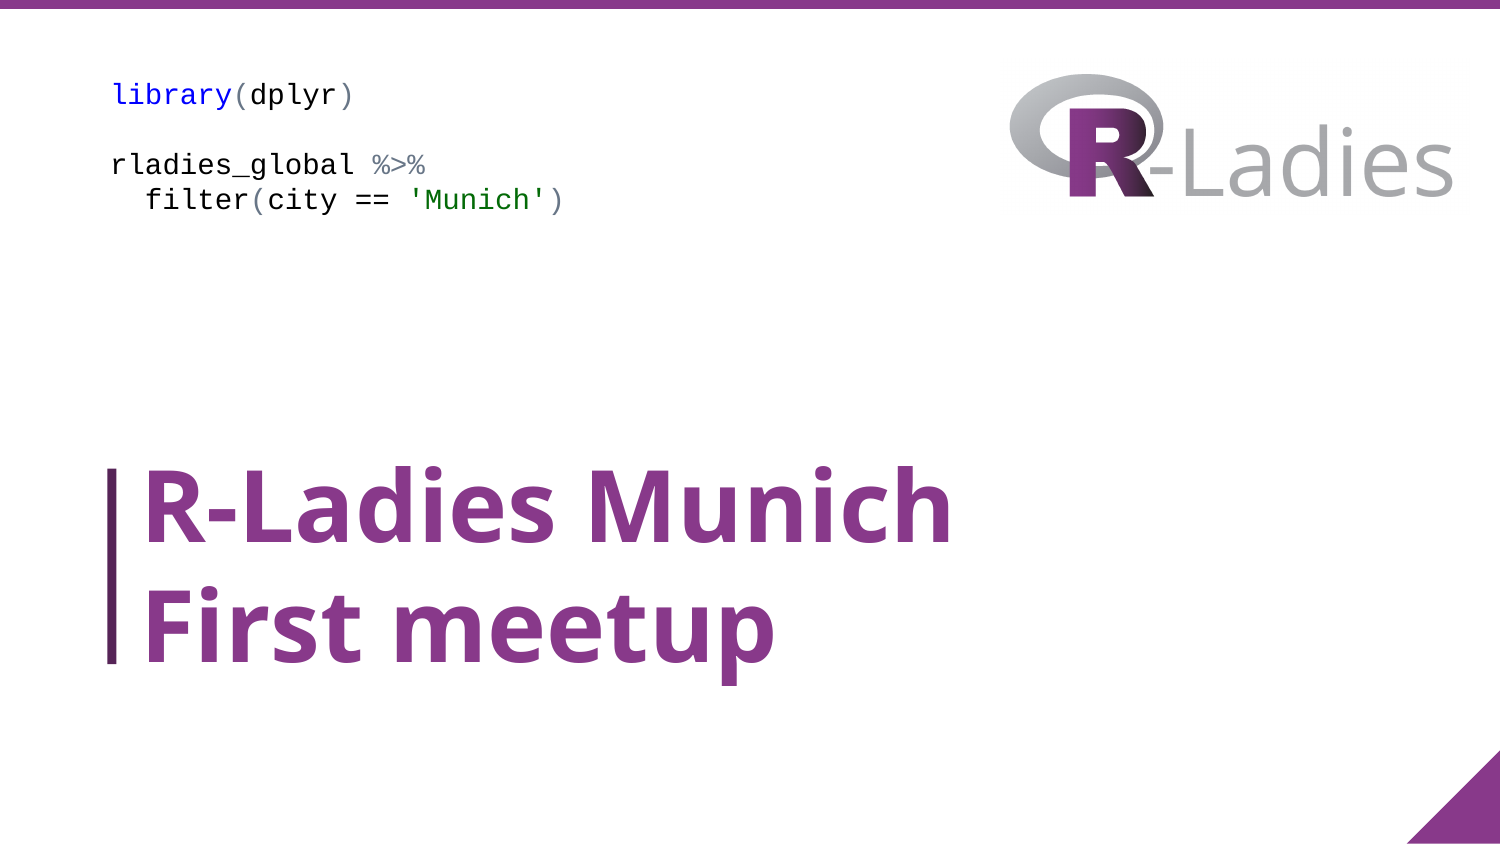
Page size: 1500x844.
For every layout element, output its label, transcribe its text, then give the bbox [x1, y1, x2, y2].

title R-Ladies Munich First meetup [125, 467, 1317, 658]
text_box library(dplyr) rladies_global %>% filter(city == 'Munich') [94, 60, 812, 217]
picture [1000, 58, 1470, 215]
